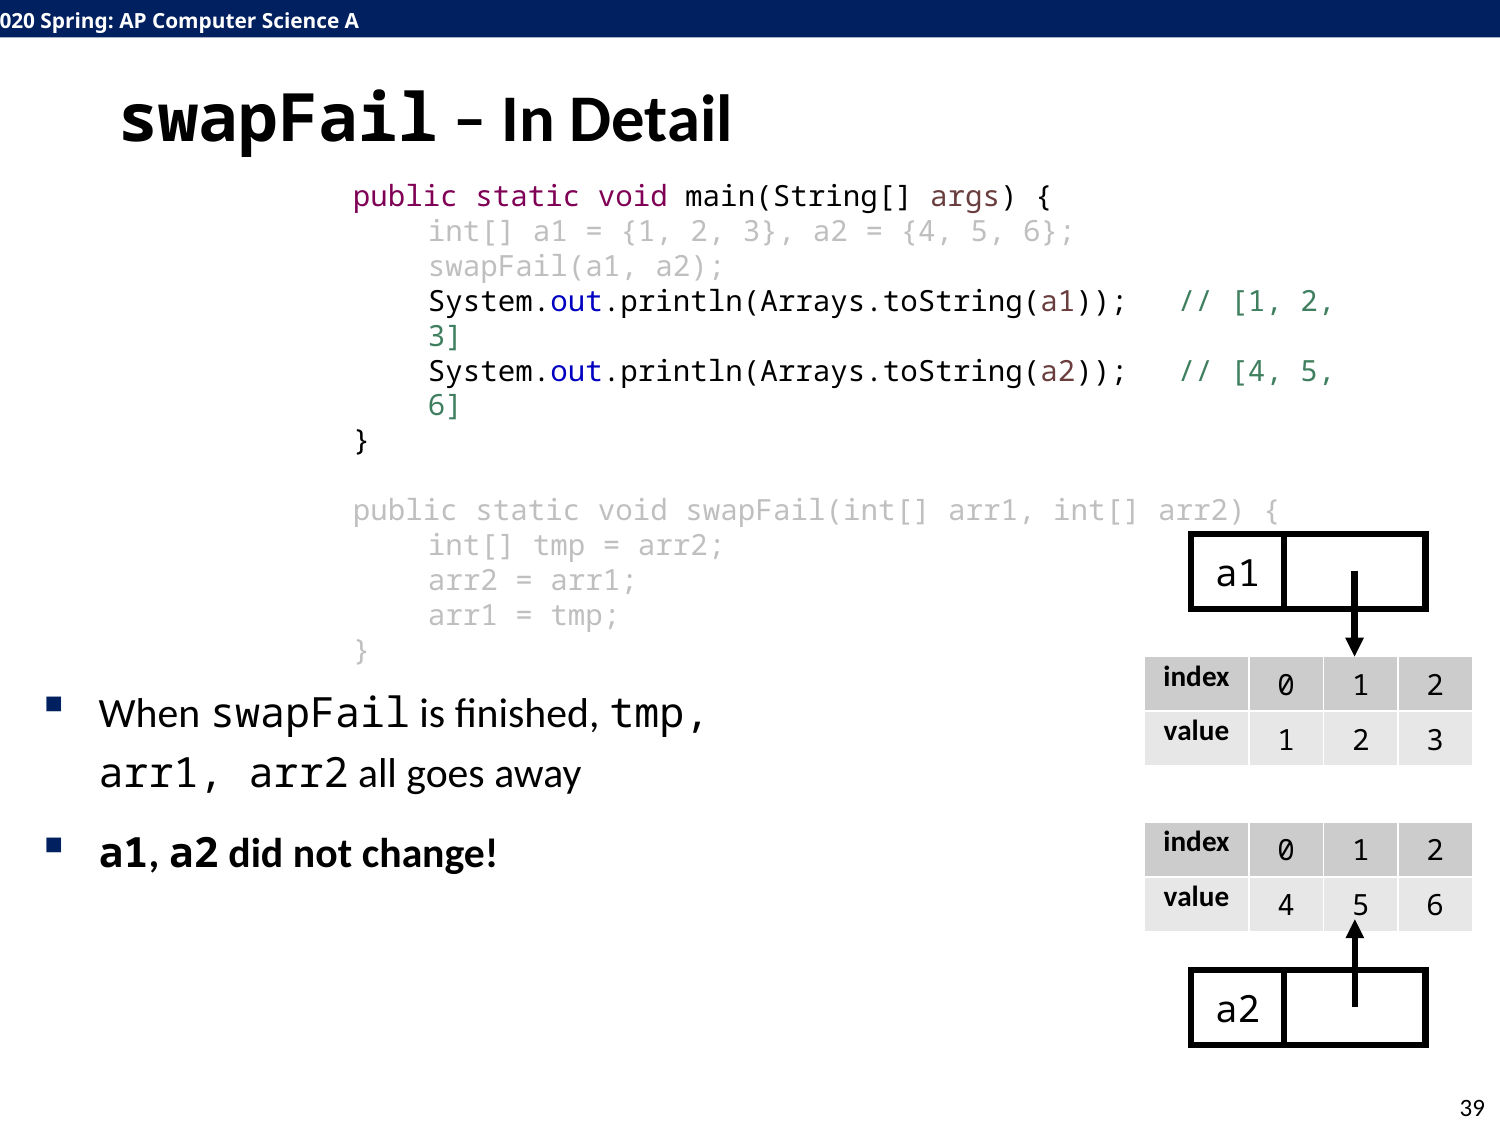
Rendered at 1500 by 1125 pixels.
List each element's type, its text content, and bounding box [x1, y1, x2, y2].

table_cell value [1145, 878, 1248, 931]
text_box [1191, 969, 1426, 1045]
table_header 1 [1324, 823, 1397, 876]
table_header 1 [1324, 657, 1397, 710]
table_cell 4 [1250, 878, 1323, 931]
table_cell value [1145, 712, 1248, 765]
table_header index [1145, 657, 1248, 710]
list When swapFail is finished, tmp, arr1, arr2 all goes away a1, a2 did not change! [27, 668, 750, 1066]
title swapFail – In Detail [103, 59, 1397, 170]
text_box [1191, 533, 1426, 609]
table_header index [1145, 823, 1248, 876]
table_header 2 [1399, 657, 1472, 710]
table_cell 5 [1324, 878, 1397, 931]
table_header 2 [1399, 823, 1472, 876]
slide_number 39 [1405, 1087, 1500, 1125]
table_header 0 [1250, 823, 1323, 876]
table_header 0 [1250, 657, 1323, 710]
table_cell 1 [1250, 712, 1323, 765]
table_cell 6 [1399, 878, 1472, 931]
text_box public static void main(String[] args) { int[] a1 = {1, 2, 3}, a2 = {4, 5, 6}; swapFail(a1, a2); System.out.println(Arrays.toString(a1)); // [1, 2, 3] System.out.println(Arrays.toString(a2)); // [4, 5, 6] } public static void swapFail(int[] arr1, int[] arr2) { int[] tmp = arr2; arr2 = arr1; arr1 = tmp; } [338, 170, 1360, 674]
table_cell 2 [1324, 712, 1397, 765]
table_cell 3 [1399, 712, 1472, 765]
